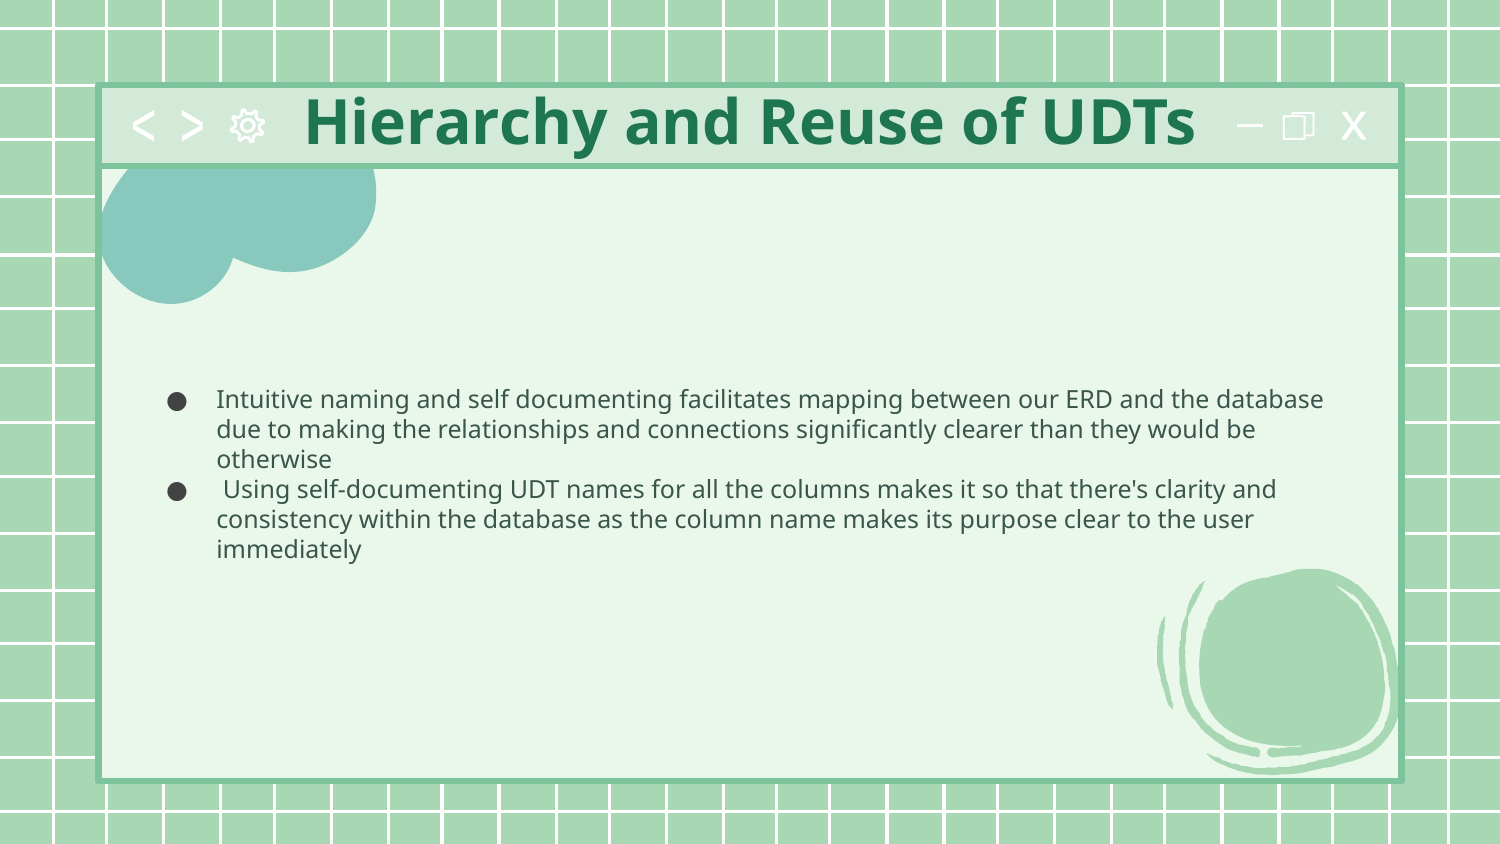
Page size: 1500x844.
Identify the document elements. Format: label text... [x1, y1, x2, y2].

list Intuitive naming and self documenting facilitates mapping between our ERD and the database due to making the relationships and connections significantly clearer than they would be otherwise Using self-documenting UDT names for all the columns makes it so that there's clarity and consistency within the database as the column name makes its purpose clear to the user immediately [141, 203, 1359, 744]
title Hierarchy and Reuse of UDTs [118, 72, 1382, 167]
